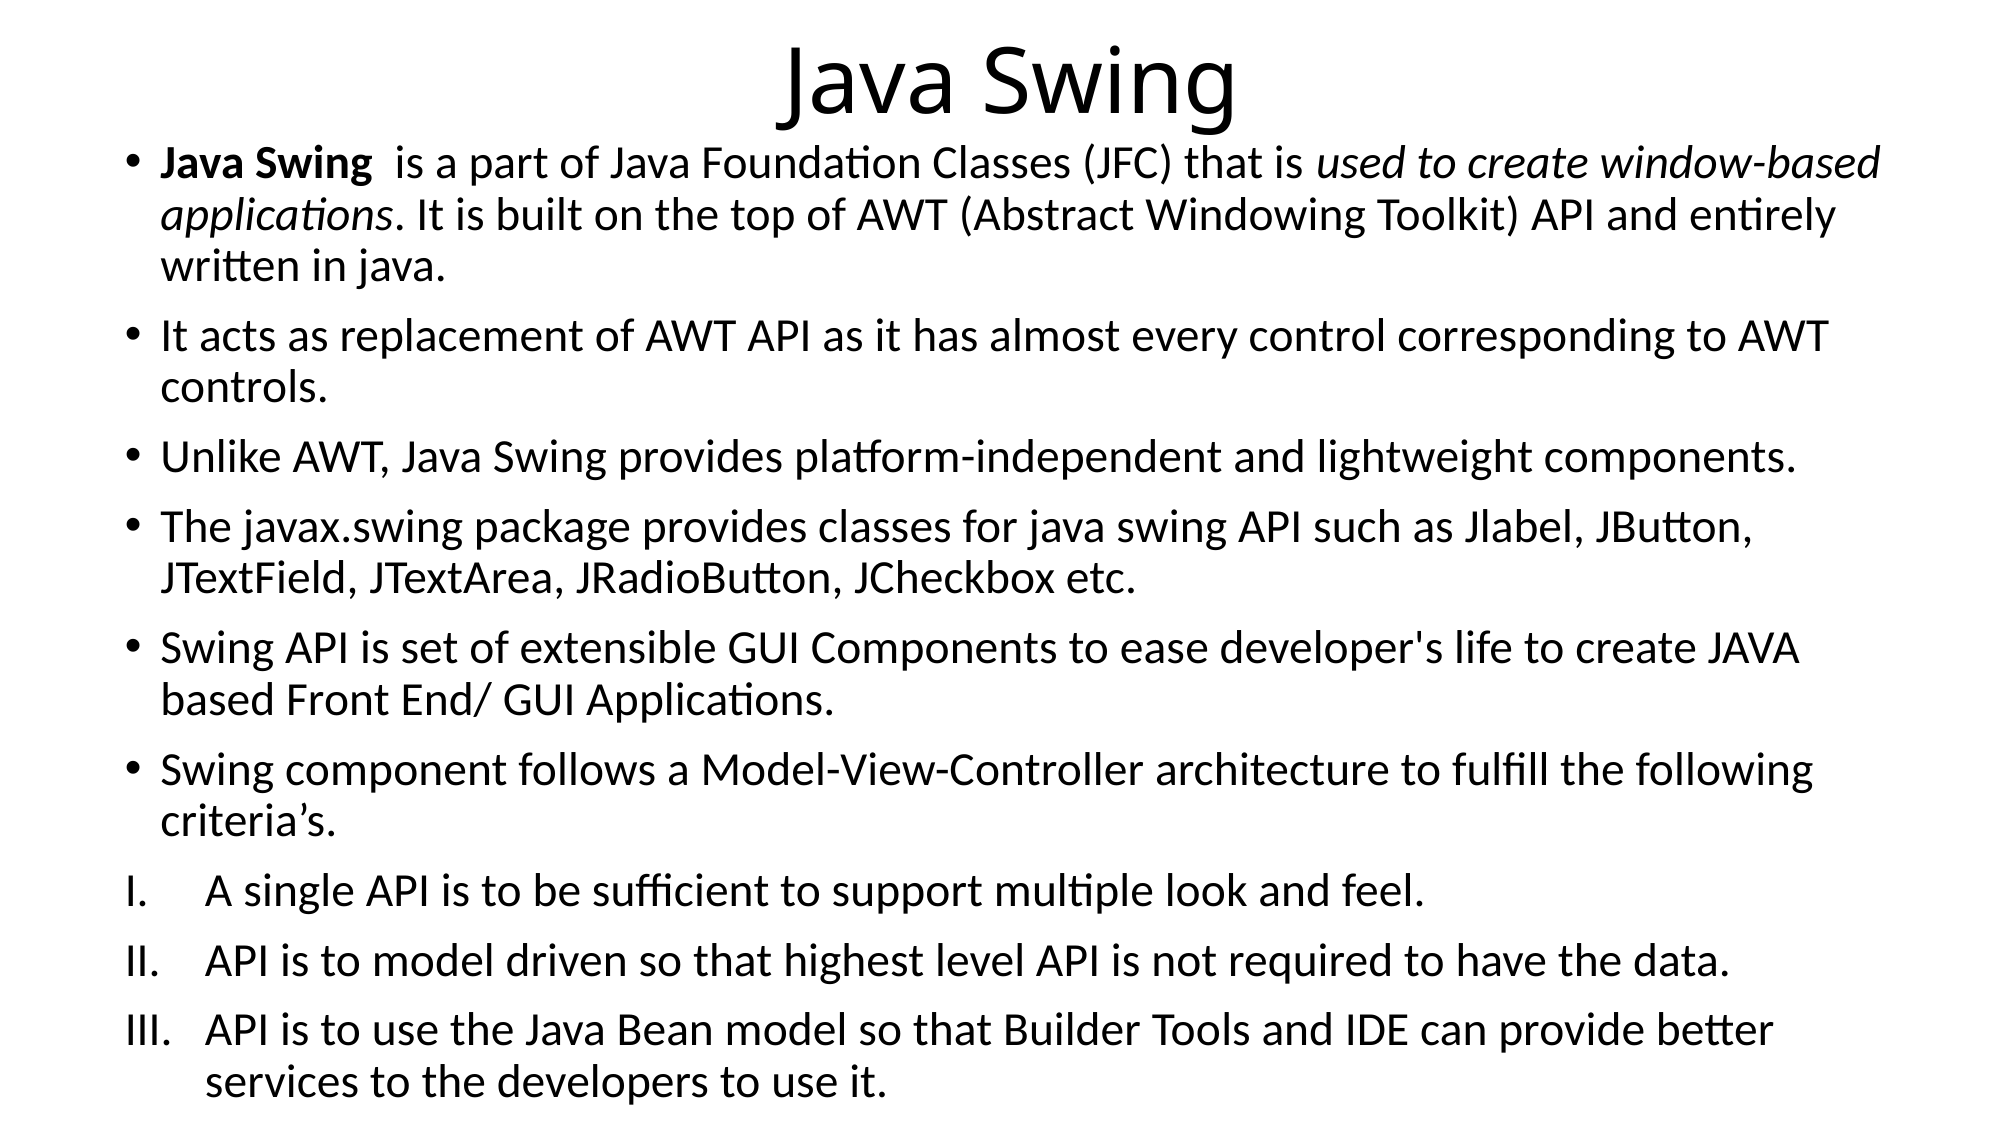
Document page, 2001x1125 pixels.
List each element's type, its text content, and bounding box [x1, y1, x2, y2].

title Java Swing [137, 15, 1863, 129]
list Java Swing is a part of Java Foundation Classes (JFC) that is used to create window-based applications. It is built on the top of AWT (Abstract Windowing Toolkit) API and entirely written in java. It acts as replacement of AWT API as it has almost every control corresponding to AWT controls. Unlike AWT, Java Swing provides platform-independent and lightweight components. The javax.swing package provides classes for java swing API such as Jlabel, JButton, JTextField, JTextArea, JRadioButton, JCheckbox etc. Swing API is set of extensible GUI Components to ease developer's life to create JAVA based Front End/ GUI Applications. Swing component follows a Model-View-Controller architecture to fulfill the following criteria’s. A single API is to be sufficient to support multiple look and feel. API is to model driven so that highest level API is not required to have the data. API is to use the Java Bean model so that Builder Tools and IDE can provide better services to the developers to use it. [109, 129, 1912, 1125]
